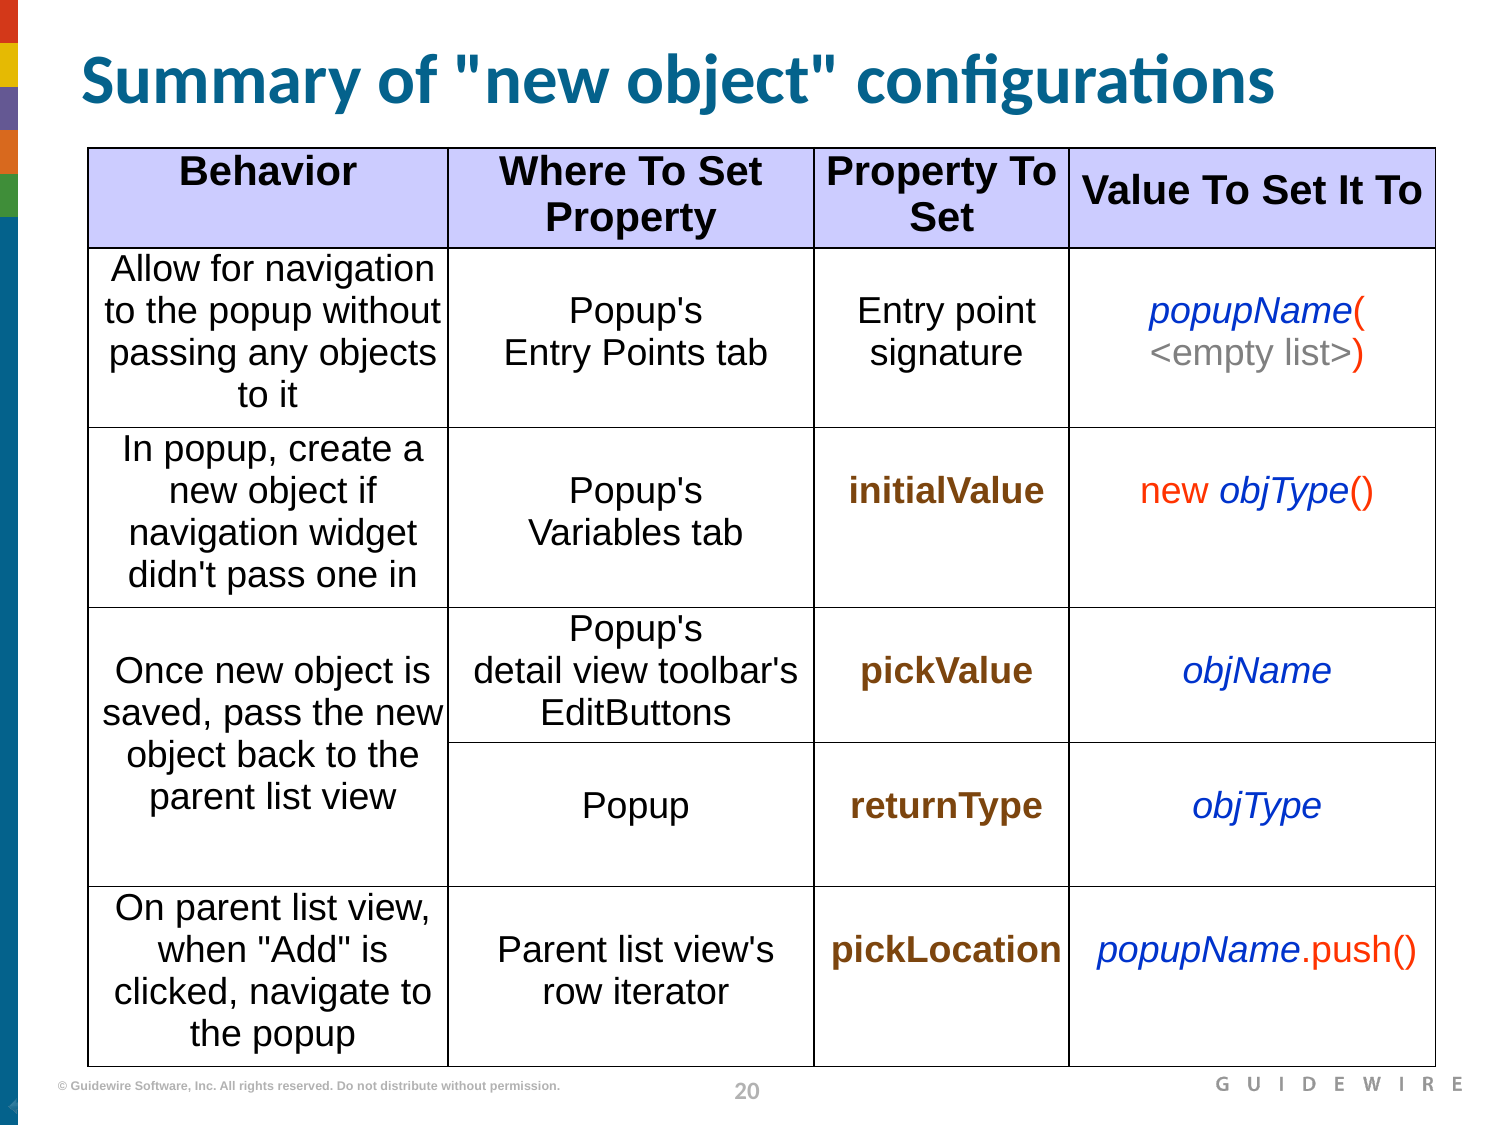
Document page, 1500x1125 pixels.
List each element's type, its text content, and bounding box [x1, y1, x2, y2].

table_cell Popup [449, 743, 813, 886]
table_header Value To Set It To [1070, 149, 1435, 247]
table_cell Parent list view's row iterator [449, 887, 813, 1066]
table_cell returnType [815, 743, 1068, 886]
table_cell Allow for navigation to the popup without passing any objects to it [89, 249, 447, 427]
table_cell Entry point signature [815, 249, 1068, 427]
table_cell On parent list view, when "Add" is clicked, navigate to the popup [89, 887, 447, 1066]
table_cell Popup's Variables tab [449, 428, 813, 607]
table_cell objName [1070, 608, 1435, 742]
table_cell Popup's detail view toolbar's EditButtons [449, 608, 813, 742]
table_cell popupName( <empty list>) [1070, 249, 1435, 427]
table_cell Once new object is saved, pass the new object back to the parent list view [89, 608, 447, 886]
picture [0, 0, 18, 216]
title Summary of "new object" configurations [81, 19, 1446, 142]
table_cell Popup's Entry Points tab [449, 249, 813, 427]
table_cell objType [1070, 743, 1435, 886]
table_cell pickLocation [815, 887, 1068, 1066]
table_cell popupName.push() [1070, 887, 1435, 1066]
picture [10, 1101, 18, 1111]
table_cell In popup, create a new object if navigation widget didn't pass one in [89, 428, 447, 607]
table_header Behavior [89, 149, 447, 247]
table_cell new objType() [1070, 428, 1435, 607]
table_header Where To Set Property [449, 149, 813, 247]
picture [1215, 1073, 1480, 1096]
table_cell initialValue [815, 428, 1068, 607]
table_header Property To Set [815, 149, 1068, 247]
table_cell pickValue [815, 608, 1068, 742]
